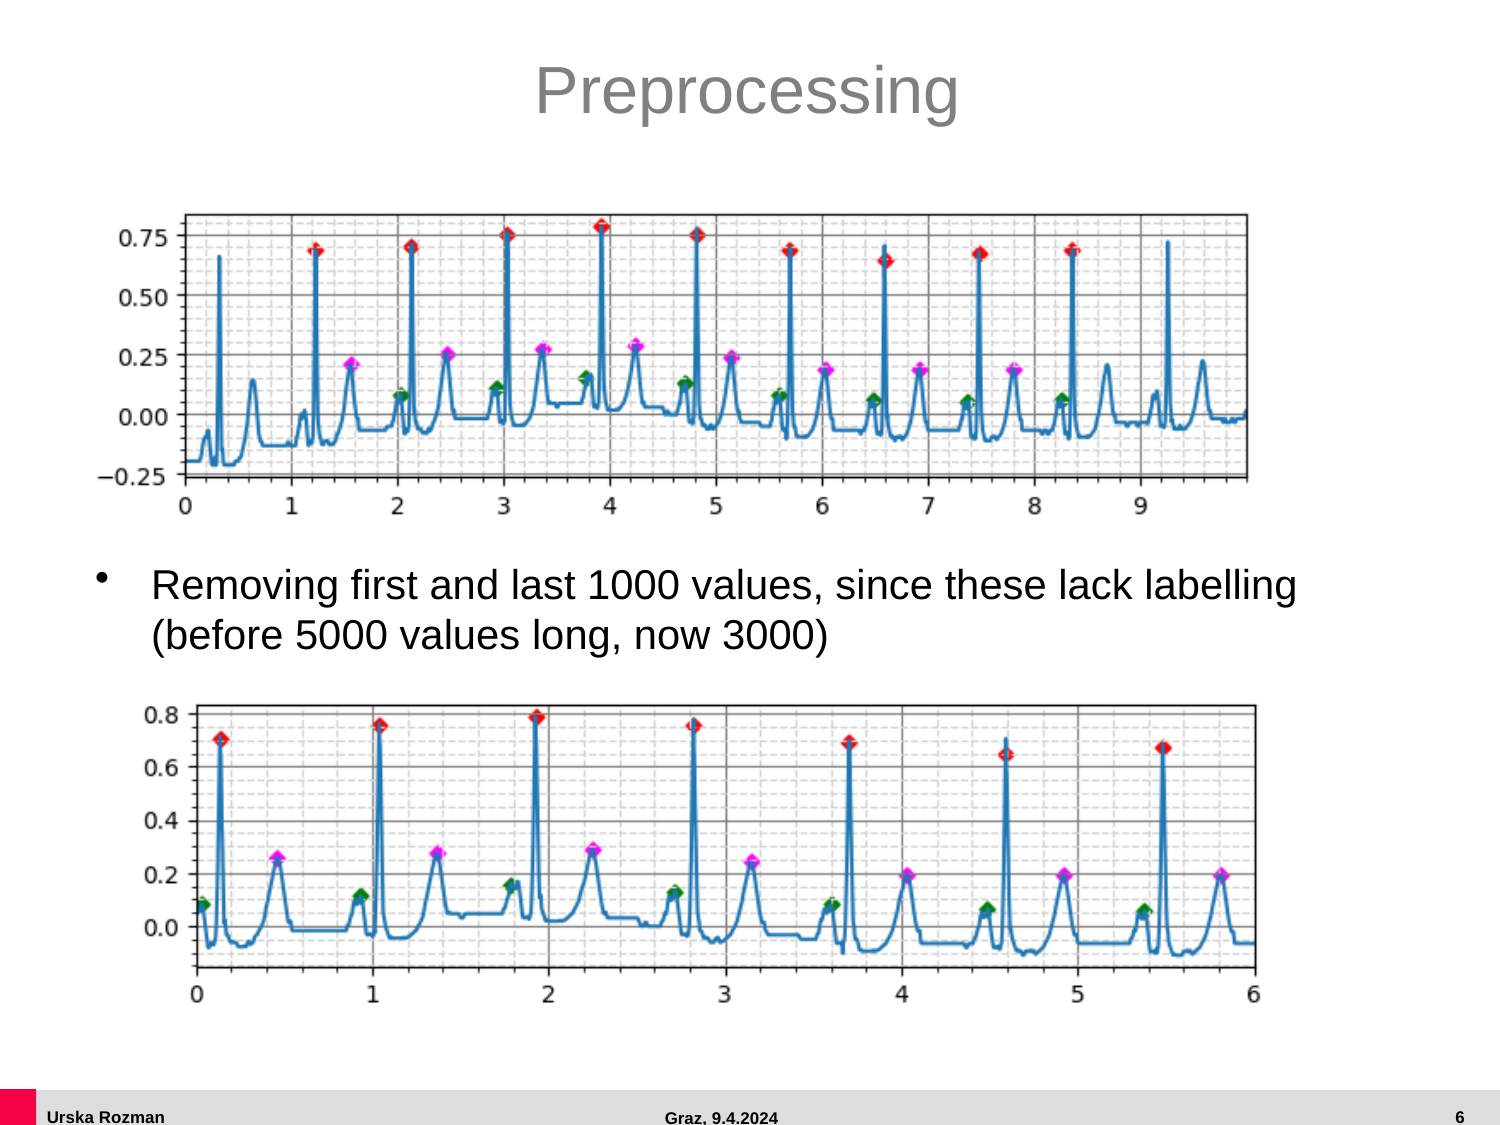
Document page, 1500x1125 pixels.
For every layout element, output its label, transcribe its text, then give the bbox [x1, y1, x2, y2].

list Removing first and last 1000 values, since these lack labelling (before 5000 values long, now 3000) [79, 549, 1430, 689]
picture [124, 687, 1279, 1026]
title Preprocessing [79, 25, 1417, 149]
picture [79, 199, 1262, 535]
